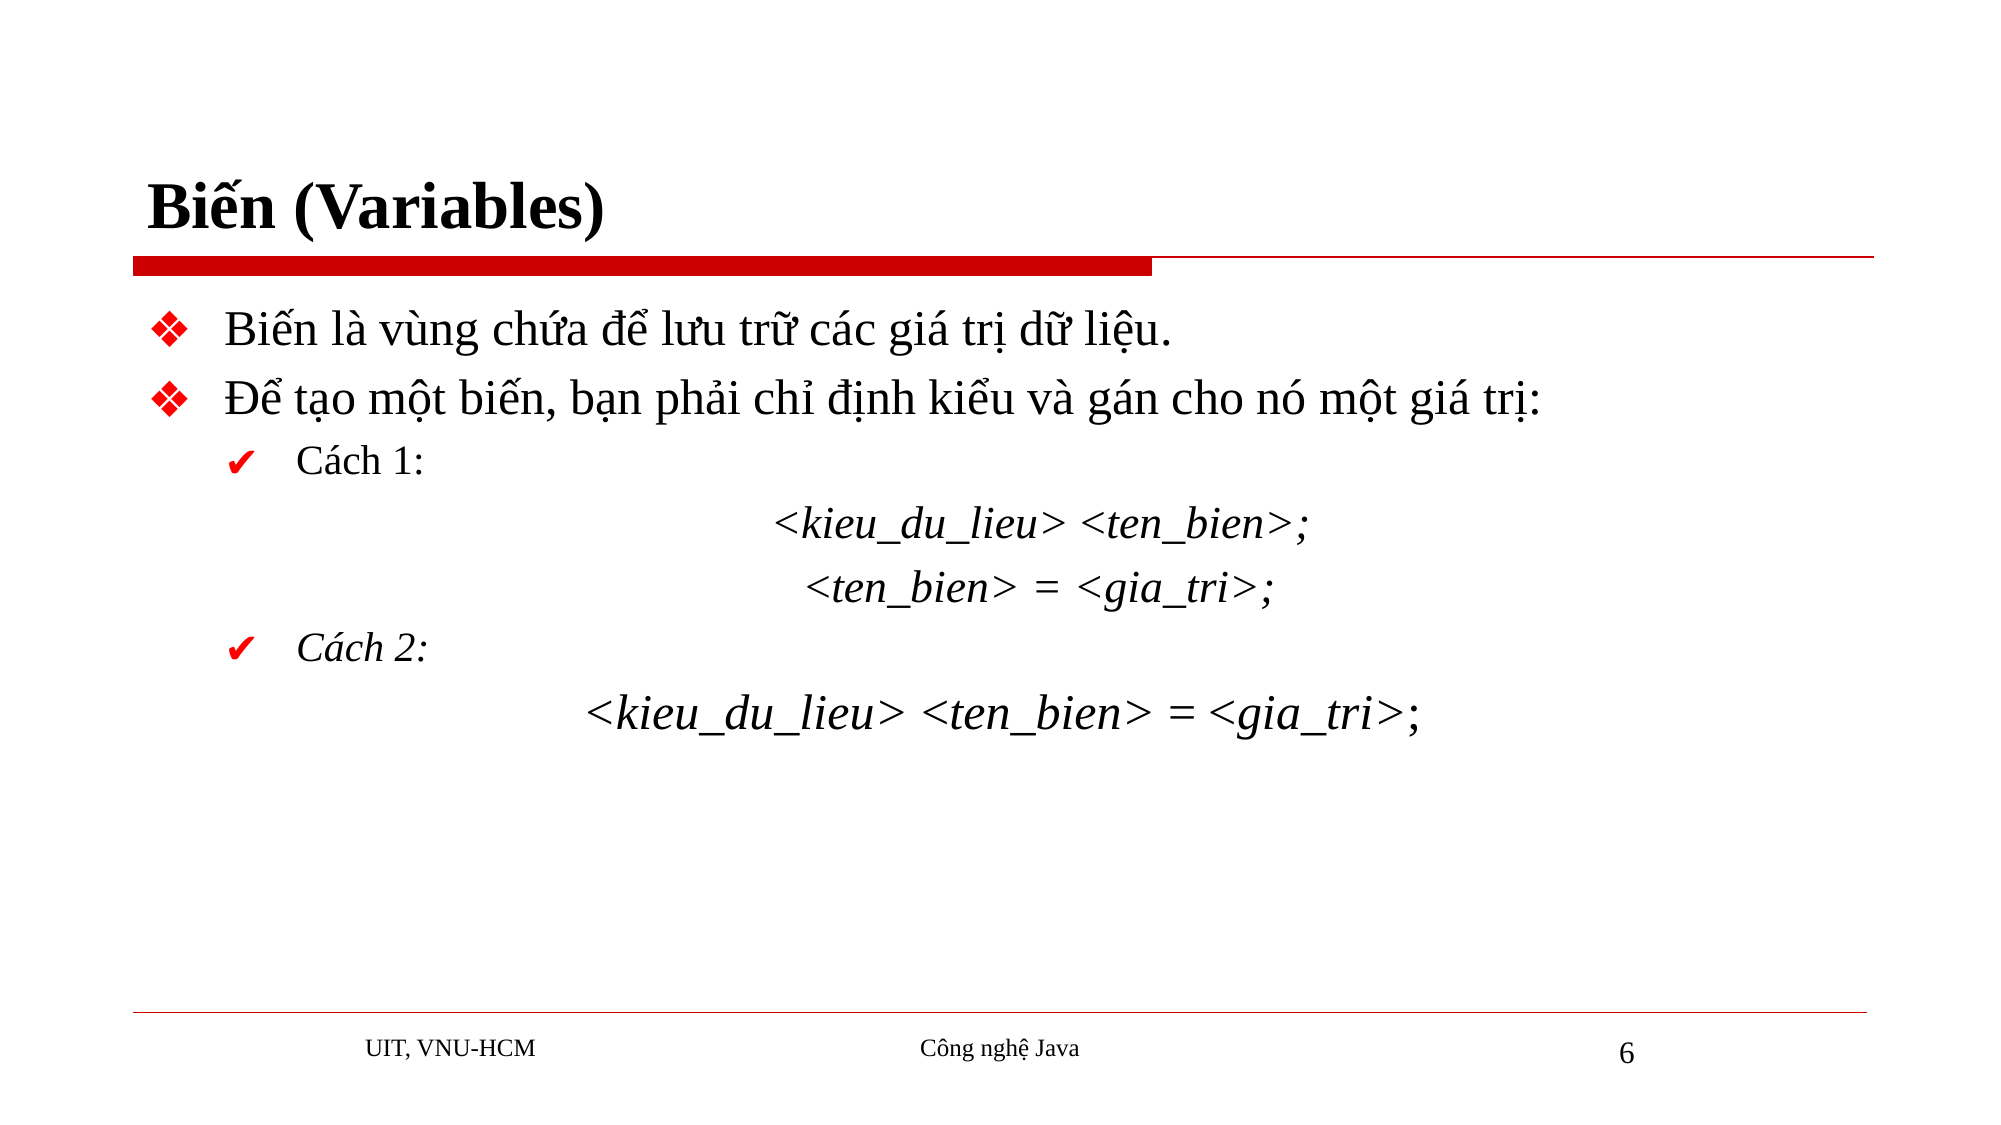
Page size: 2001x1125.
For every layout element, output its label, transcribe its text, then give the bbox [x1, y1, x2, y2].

text_box 6 [1325, 1024, 1650, 1103]
title Biến (Variables) [132, 50, 1872, 250]
text_box UIT, VNU-HCM [350, 1024, 675, 1103]
text_box Công nghệ Java [762, 1024, 1238, 1103]
list Biến là vùng chứa để lưu trữ các giá trị dữ liệu. Để tạo một biến, bạn phải chỉ định kiểu và gán cho nó một giá trị: Cách 1: <kieu_du_lieu> <ten_bien>; <ten_bien> = <gia_tri>; Cách 2: <kieu_du_lieu> <ten_bien> = <gia_tri>; [132, 287, 1872, 988]
